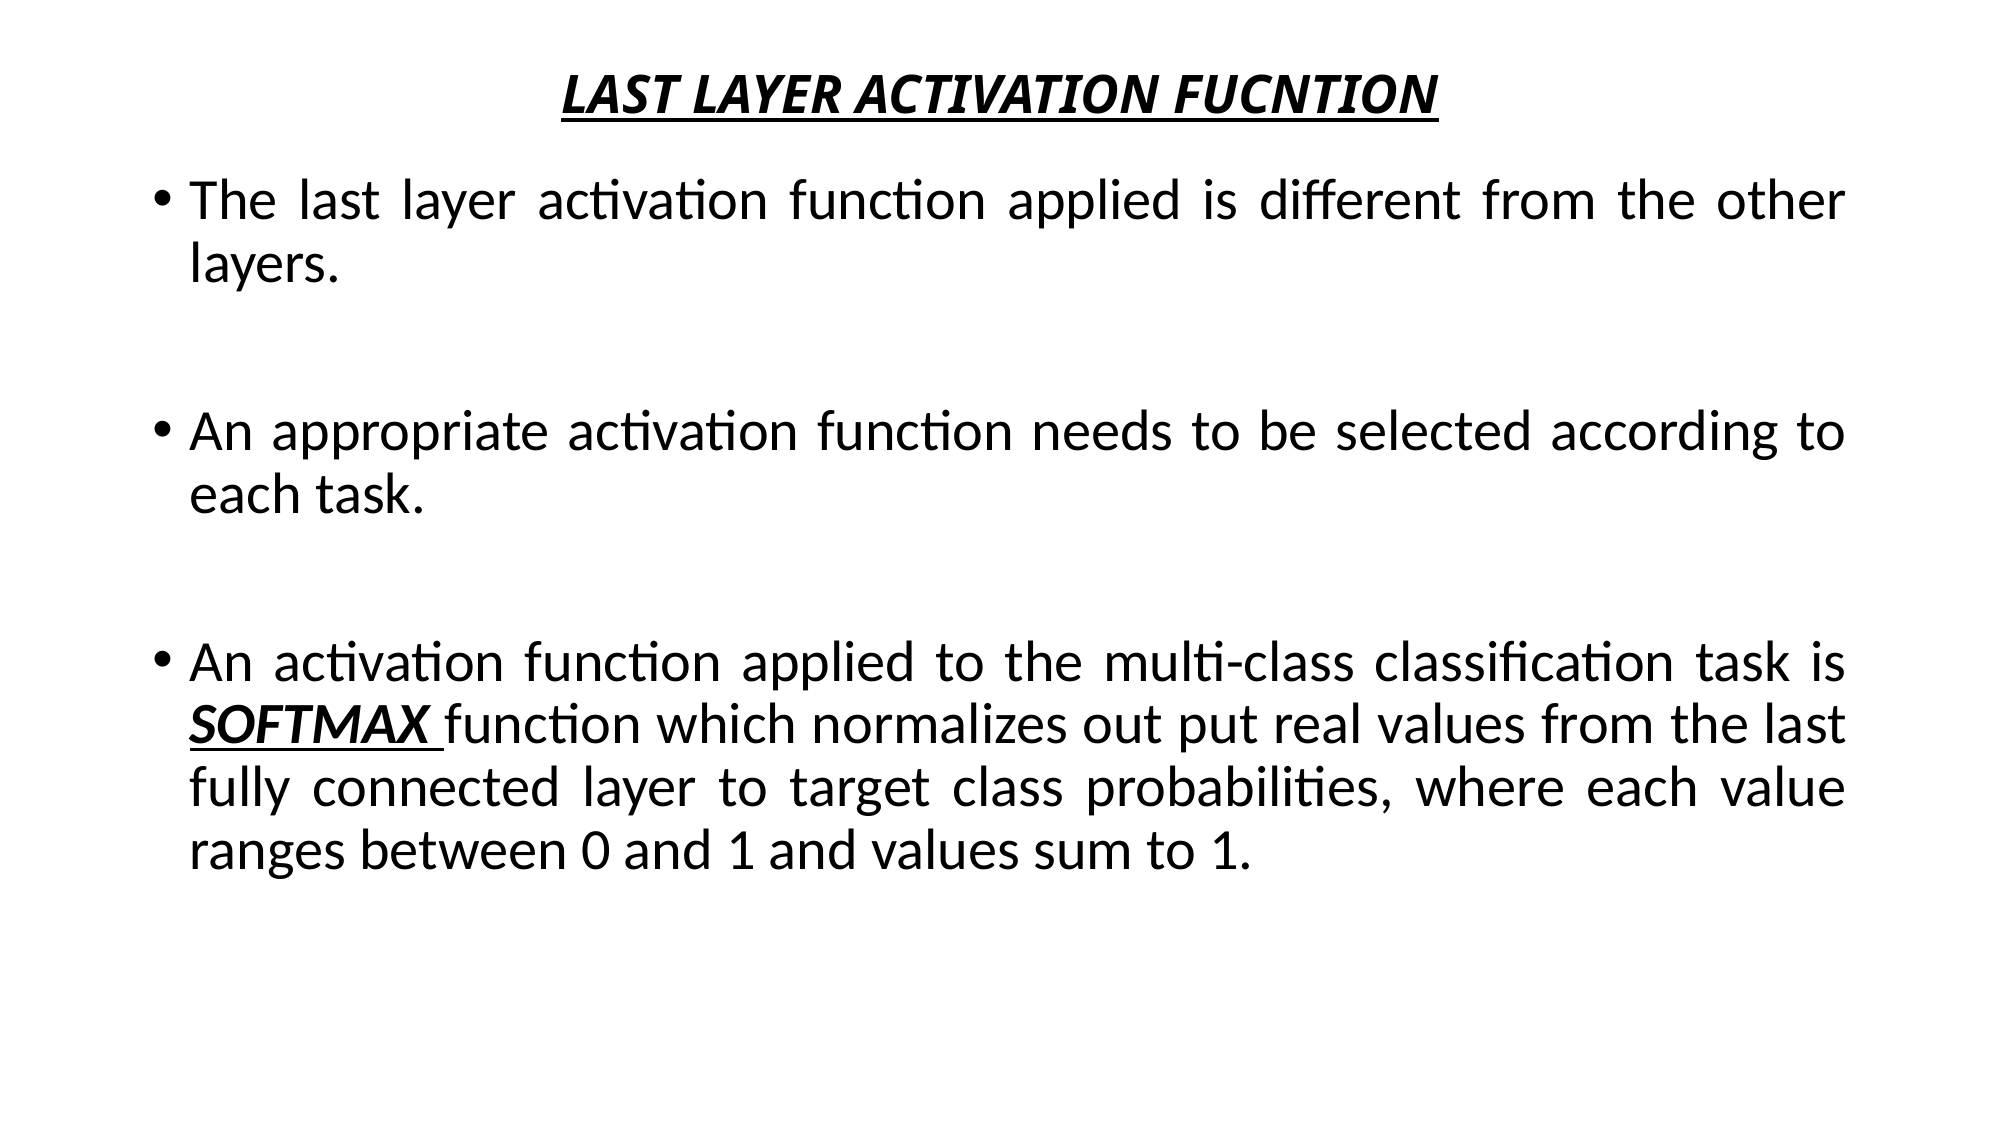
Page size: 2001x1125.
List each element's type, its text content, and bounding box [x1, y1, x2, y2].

list The last layer activation function applied is different from the other layers. An appropriate activation function needs to be selected according to each task. An activation function applied to the multi-class classification task is SOFTMAX function which normalizes out put real values from the last fully connected layer to target class probabilities, where each value ranges between 0 and 1 and values sum to 1. [137, 162, 1863, 1014]
title LAST LAYER ACTIVATION FUCNTION [137, 59, 1863, 133]
